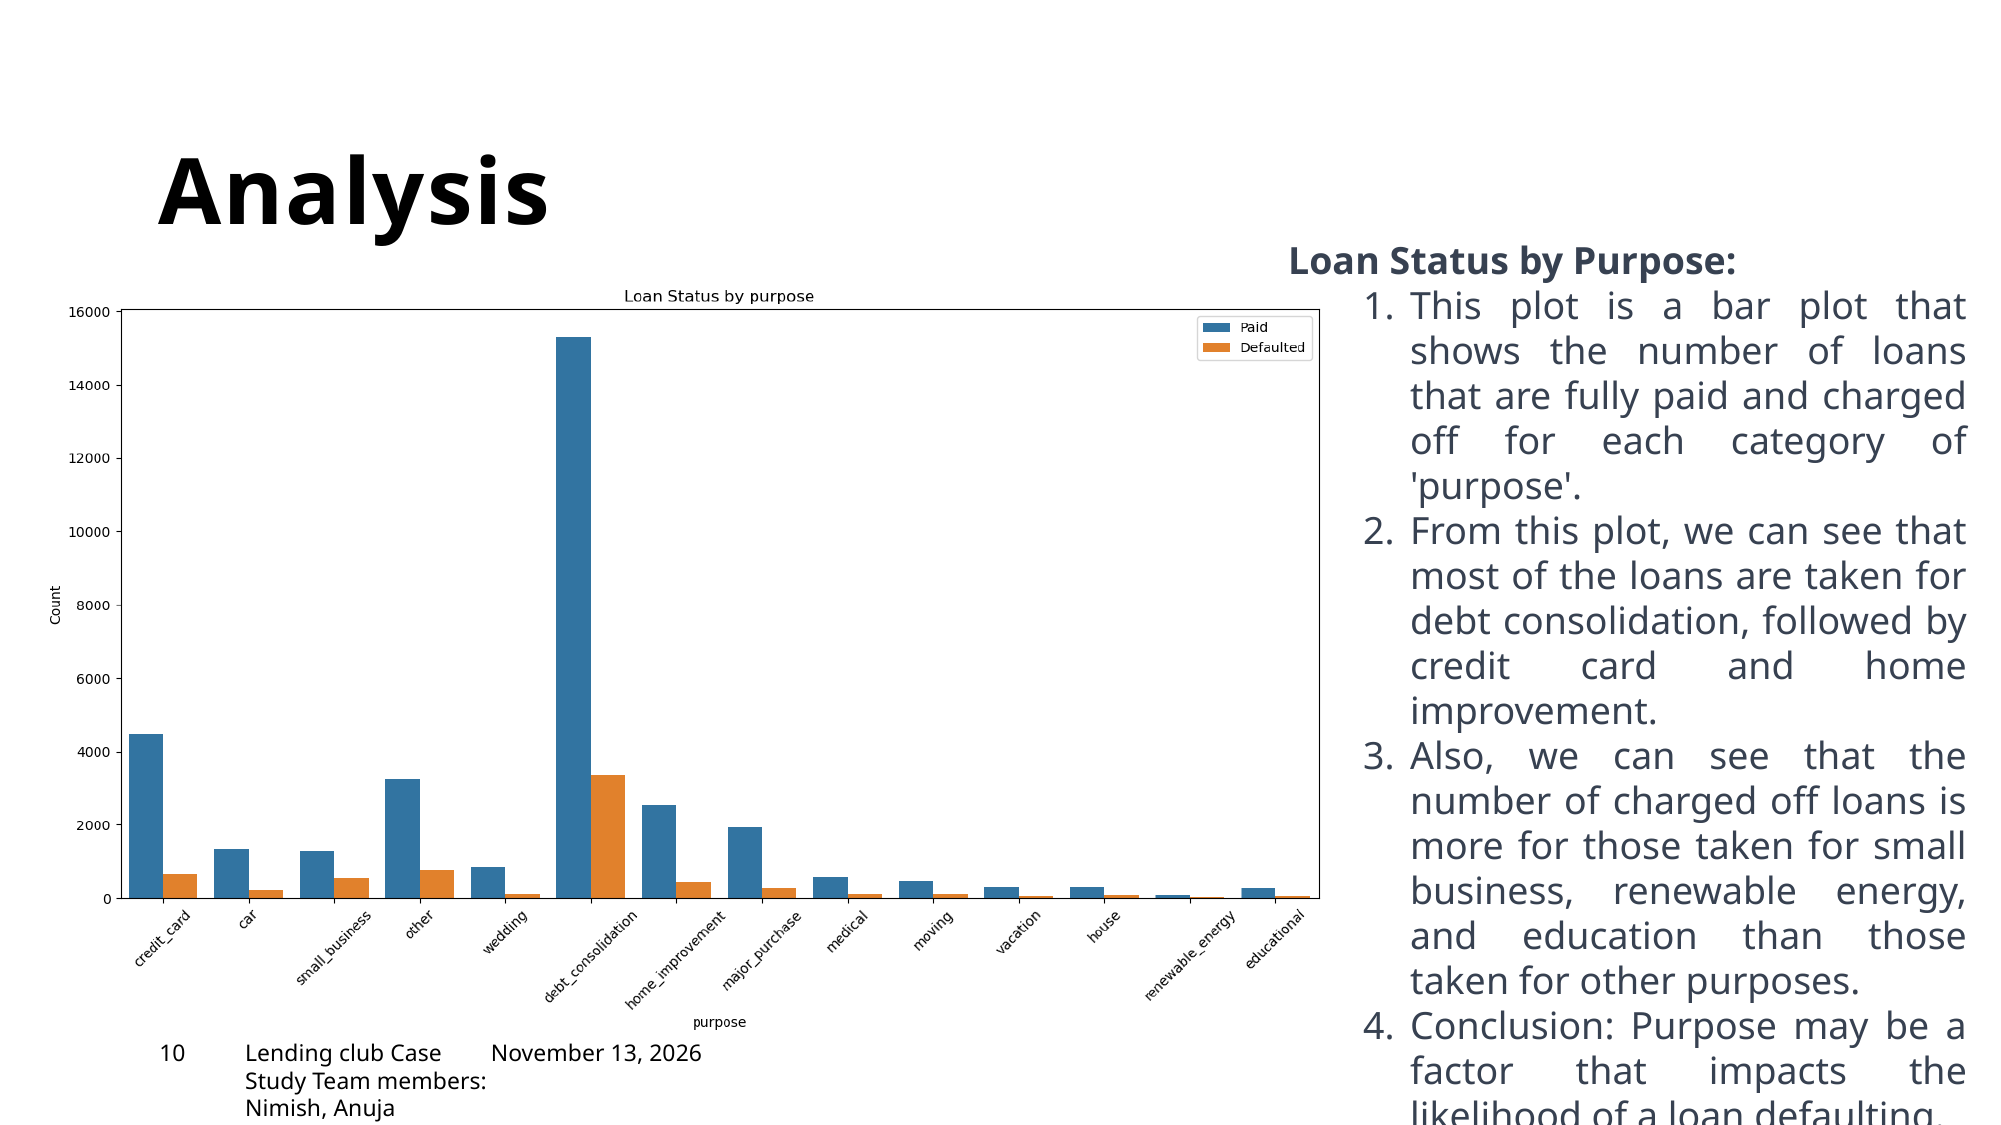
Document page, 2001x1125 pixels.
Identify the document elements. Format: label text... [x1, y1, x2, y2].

text_box Loan Status by Purpose: This plot is a bar plot that shows the number of loans that are fully paid and charged off for each category of 'purpose'. From this plot, we can see that most of the loans are taken for debt consolidation, followed by credit card and home improvement. Also, we can see that the number of charged off loans is more for those taken for small business, renewable energy, and education than those taken for other purposes. Conclusion: Purpose may be a factor that impacts the likelihood of a loan defaulting. [1273, 229, 1982, 1125]
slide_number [490, 1039, 707, 1080]
picture [39, 280, 1328, 1039]
slide_number 10 [159, 1039, 245, 1080]
footer Lending club Case Study Team members: Nimish, Anuja [245, 1039, 490, 1080]
title Analysis [158, 144, 1484, 245]
